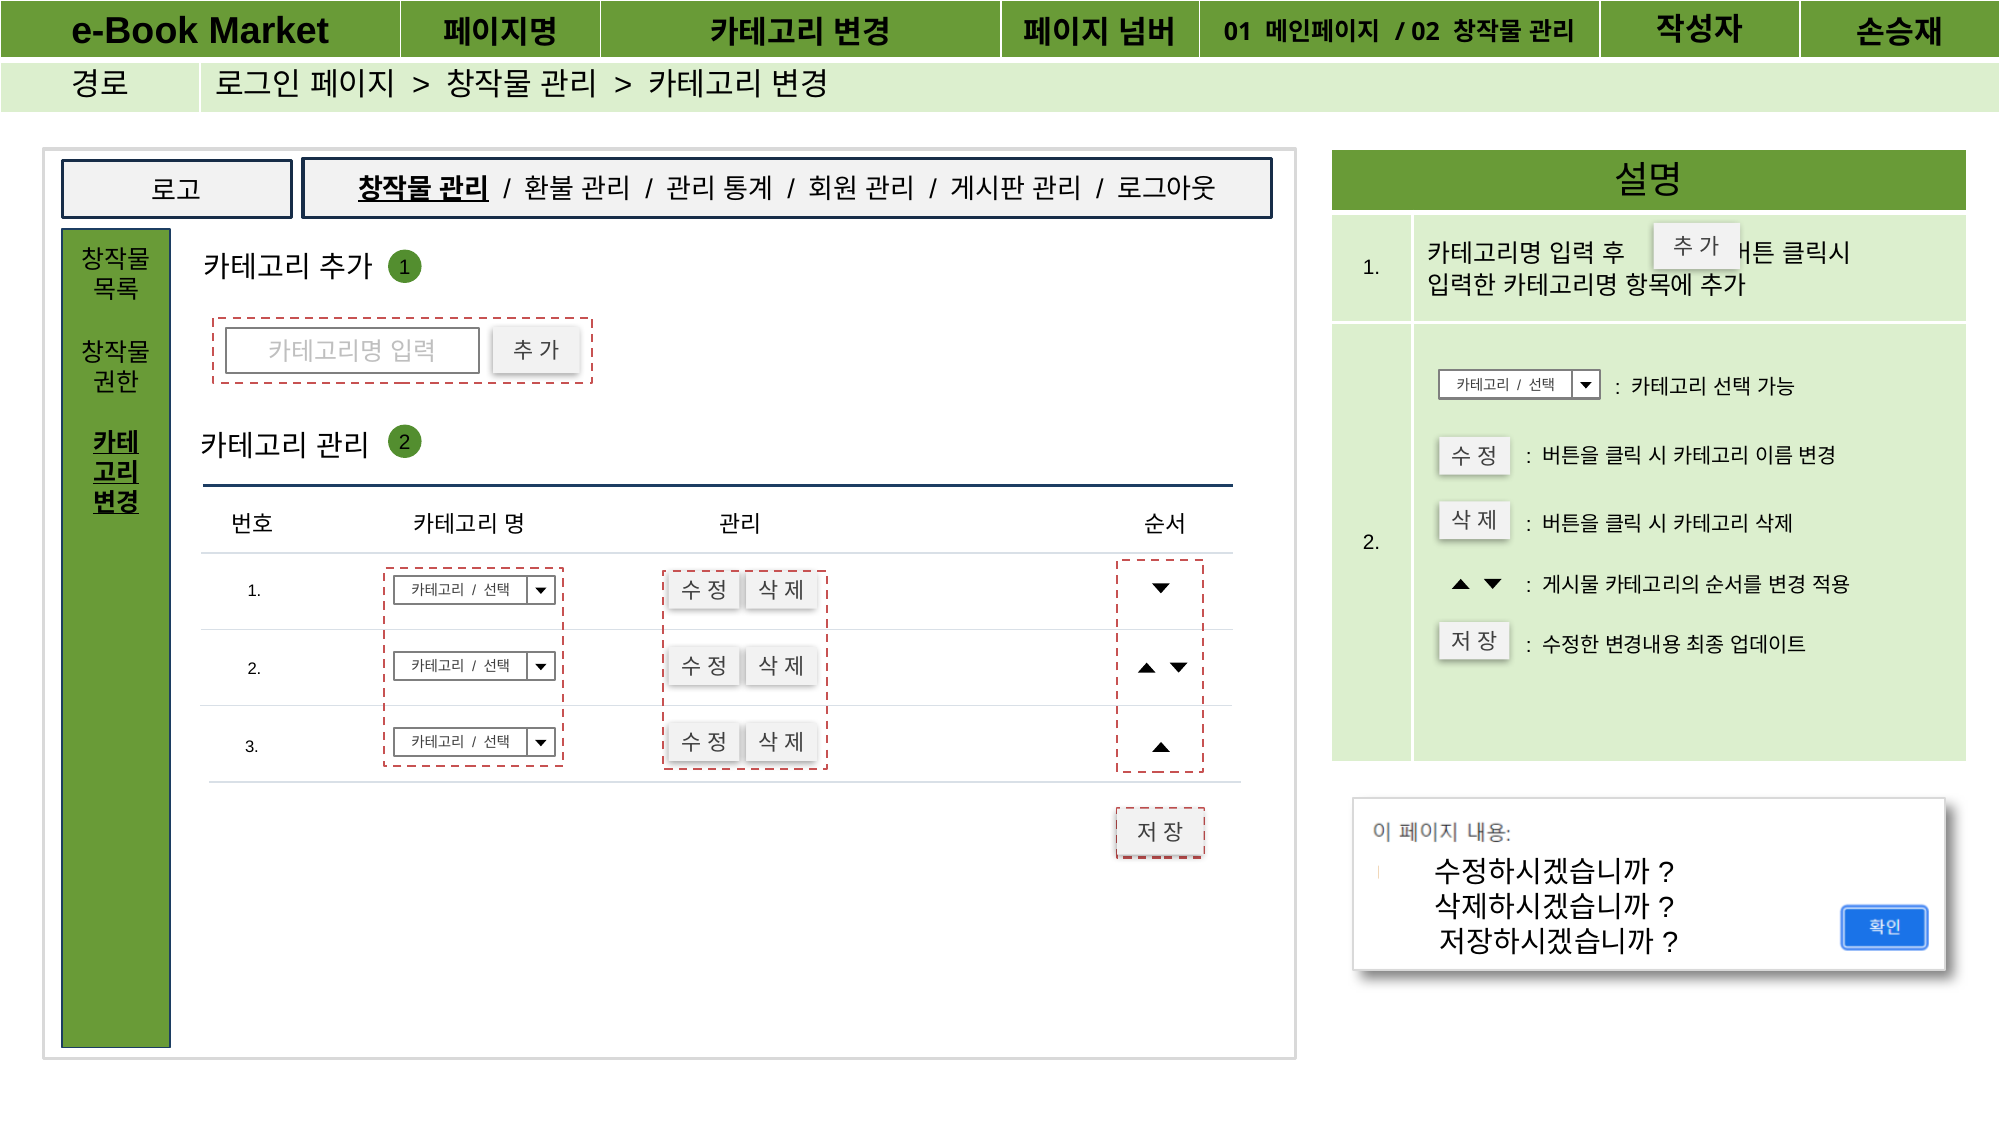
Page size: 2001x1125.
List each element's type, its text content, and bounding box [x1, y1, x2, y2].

text_box : 버튼을 클릭 시 카테고리 삭제 [1525, 511, 1875, 537]
text_box 번호 [231, 509, 278, 538]
text_box 로고 [62, 160, 292, 218]
table_header 작성자 [1601, 1, 1799, 57]
table_cell 2. [1332, 324, 1411, 761]
table_header e-Book Market [1, 1, 400, 57]
picture [1353, 798, 1945, 970]
table_header 카테고리 변경 [601, 1, 1000, 57]
text_box : 게시물 카테고리의 순서를 변경 적용 [1525, 571, 1875, 597]
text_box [200, 552, 1242, 783]
text_box 2 [388, 424, 422, 458]
text_box 카테고리 추가 [203, 247, 389, 283]
text_box [202, 490, 1234, 551]
text_box : 버튼을 클릭 시 카테고리 이름 변경 [1525, 443, 1875, 469]
table_cell 로그인 페이지 > 창작물 관리 > 카테고리 변경 [201, 63, 1999, 112]
text_box 저 장 [1117, 808, 1204, 855]
table_cell 1. [1332, 215, 1411, 321]
text_box : 카테고리 선택 가능 [1615, 373, 1910, 399]
text_box [1451, 578, 1470, 589]
text_box 순서 [1144, 509, 1191, 538]
text_box [1483, 578, 1502, 589]
text_box 저 장 [1439, 622, 1510, 660]
text_box [212, 317, 593, 383]
text_box 창작물 관리 / 환불 관리 / 관리 통계 / 회원 관리 / 게시판 관리 / 로그아웃 [303, 158, 1272, 218]
text_box 1 [388, 249, 422, 283]
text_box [1439, 369, 1601, 399]
table_header 01 메인페이지 / 02 창작물 관리 [1200, 1, 1599, 57]
table_header 설명 [1332, 150, 1966, 210]
table_header 페이지 넘버 [1002, 1, 1199, 57]
table_cell [1414, 324, 1966, 761]
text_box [394, 651, 556, 681]
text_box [394, 575, 556, 605]
text_box 관리 [719, 509, 767, 538]
table_cell 카테고리명 입력 후 버튼 클릭시 입력한 카테고리명 항목에 추가 [1414, 215, 1966, 321]
text_box 카테고리 관리 [200, 427, 386, 463]
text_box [394, 727, 556, 757]
table_cell 경로 [1, 63, 199, 112]
text_box 창작물 목록 창작물 권한 카테 고리 변경 [62, 228, 171, 1048]
text_box 삭 제 [1439, 501, 1511, 540]
table_header 페이지명 [401, 1, 600, 57]
text_box 카테고리 명 [413, 509, 536, 538]
table_header 손승재 [1801, 1, 1999, 57]
text_box [43, 148, 1296, 1059]
text_box 추 가 [1653, 222, 1741, 270]
text_box : 수정한 변경내용 최종 업데이트 [1525, 631, 1875, 657]
text_box 수 정 [1439, 436, 1511, 475]
